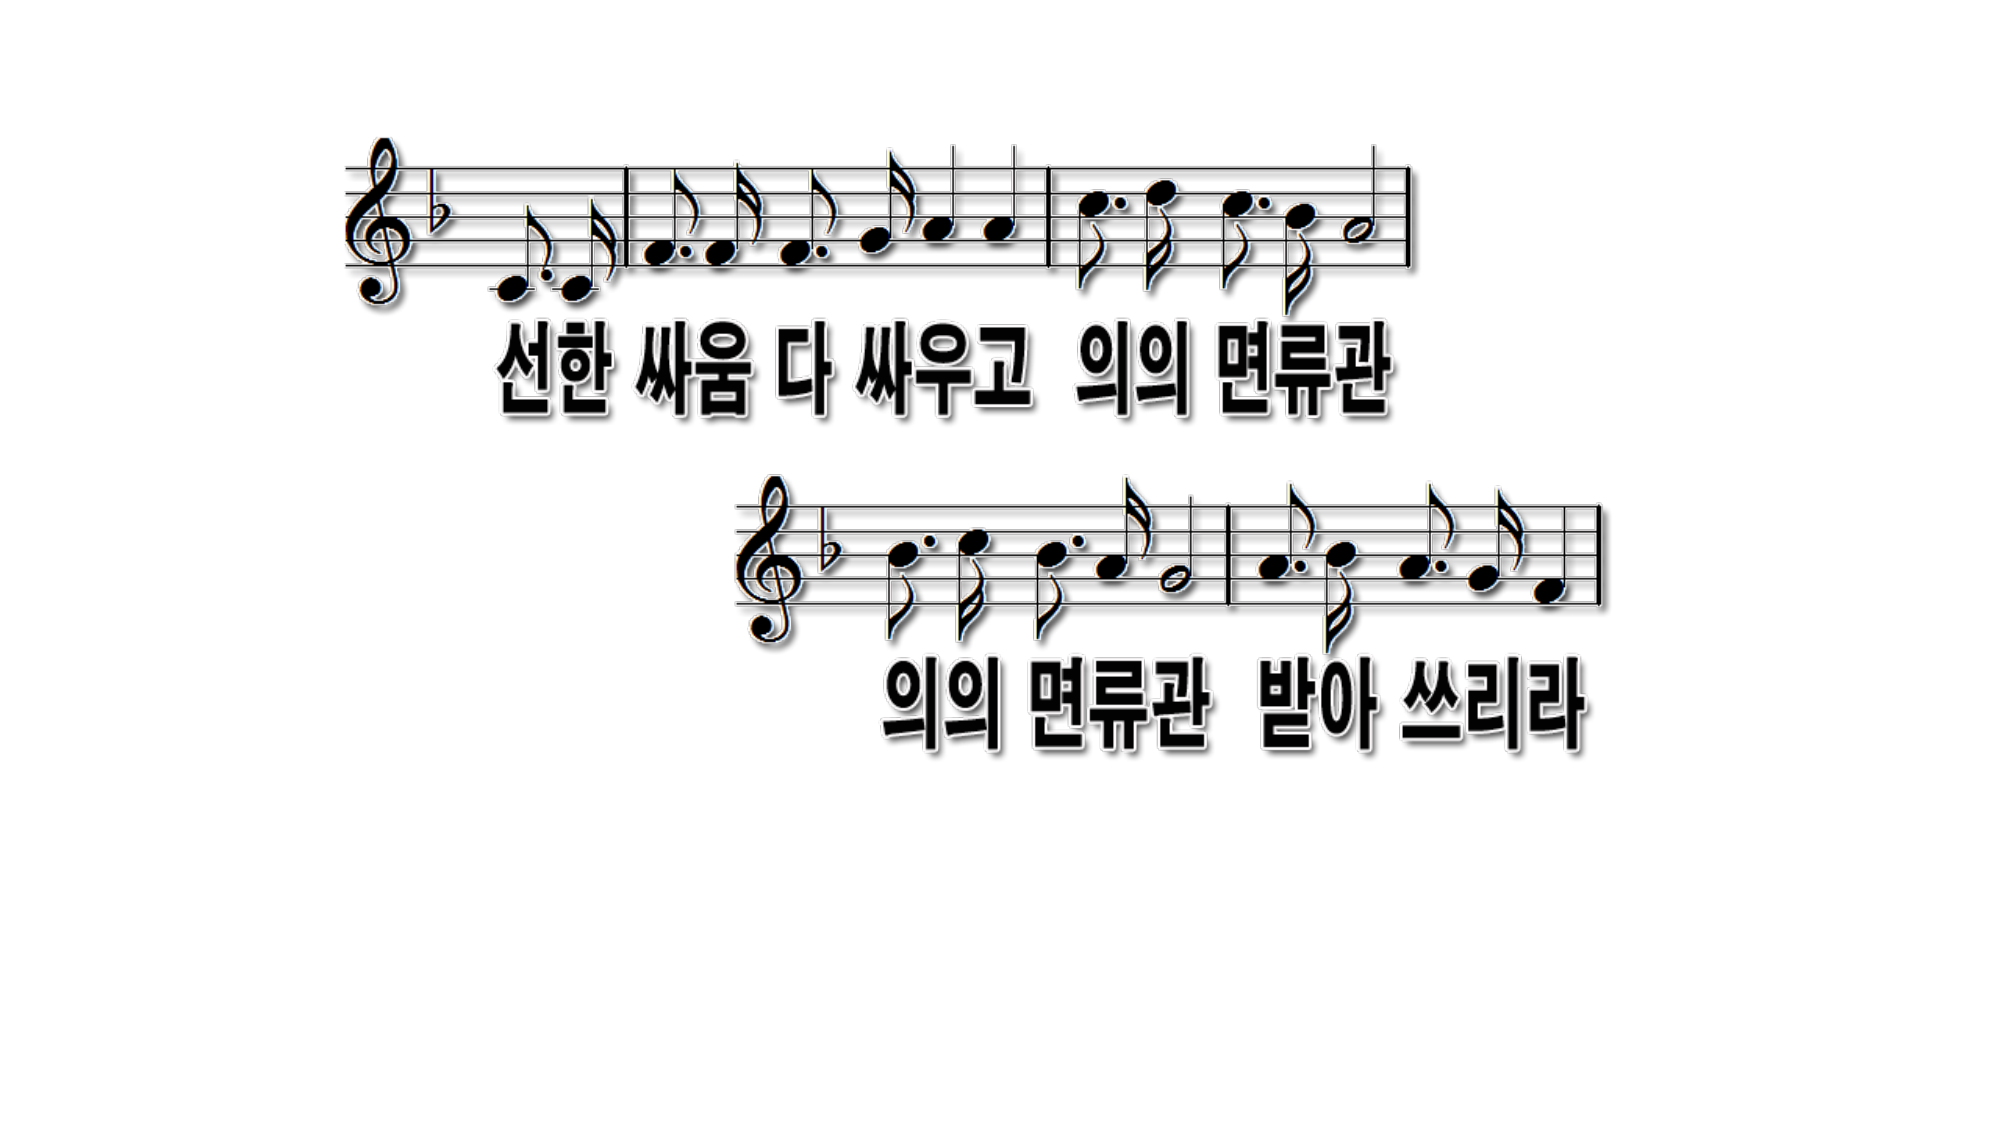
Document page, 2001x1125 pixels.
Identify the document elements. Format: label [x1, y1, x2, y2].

picture [249, 0, 1750, 835]
